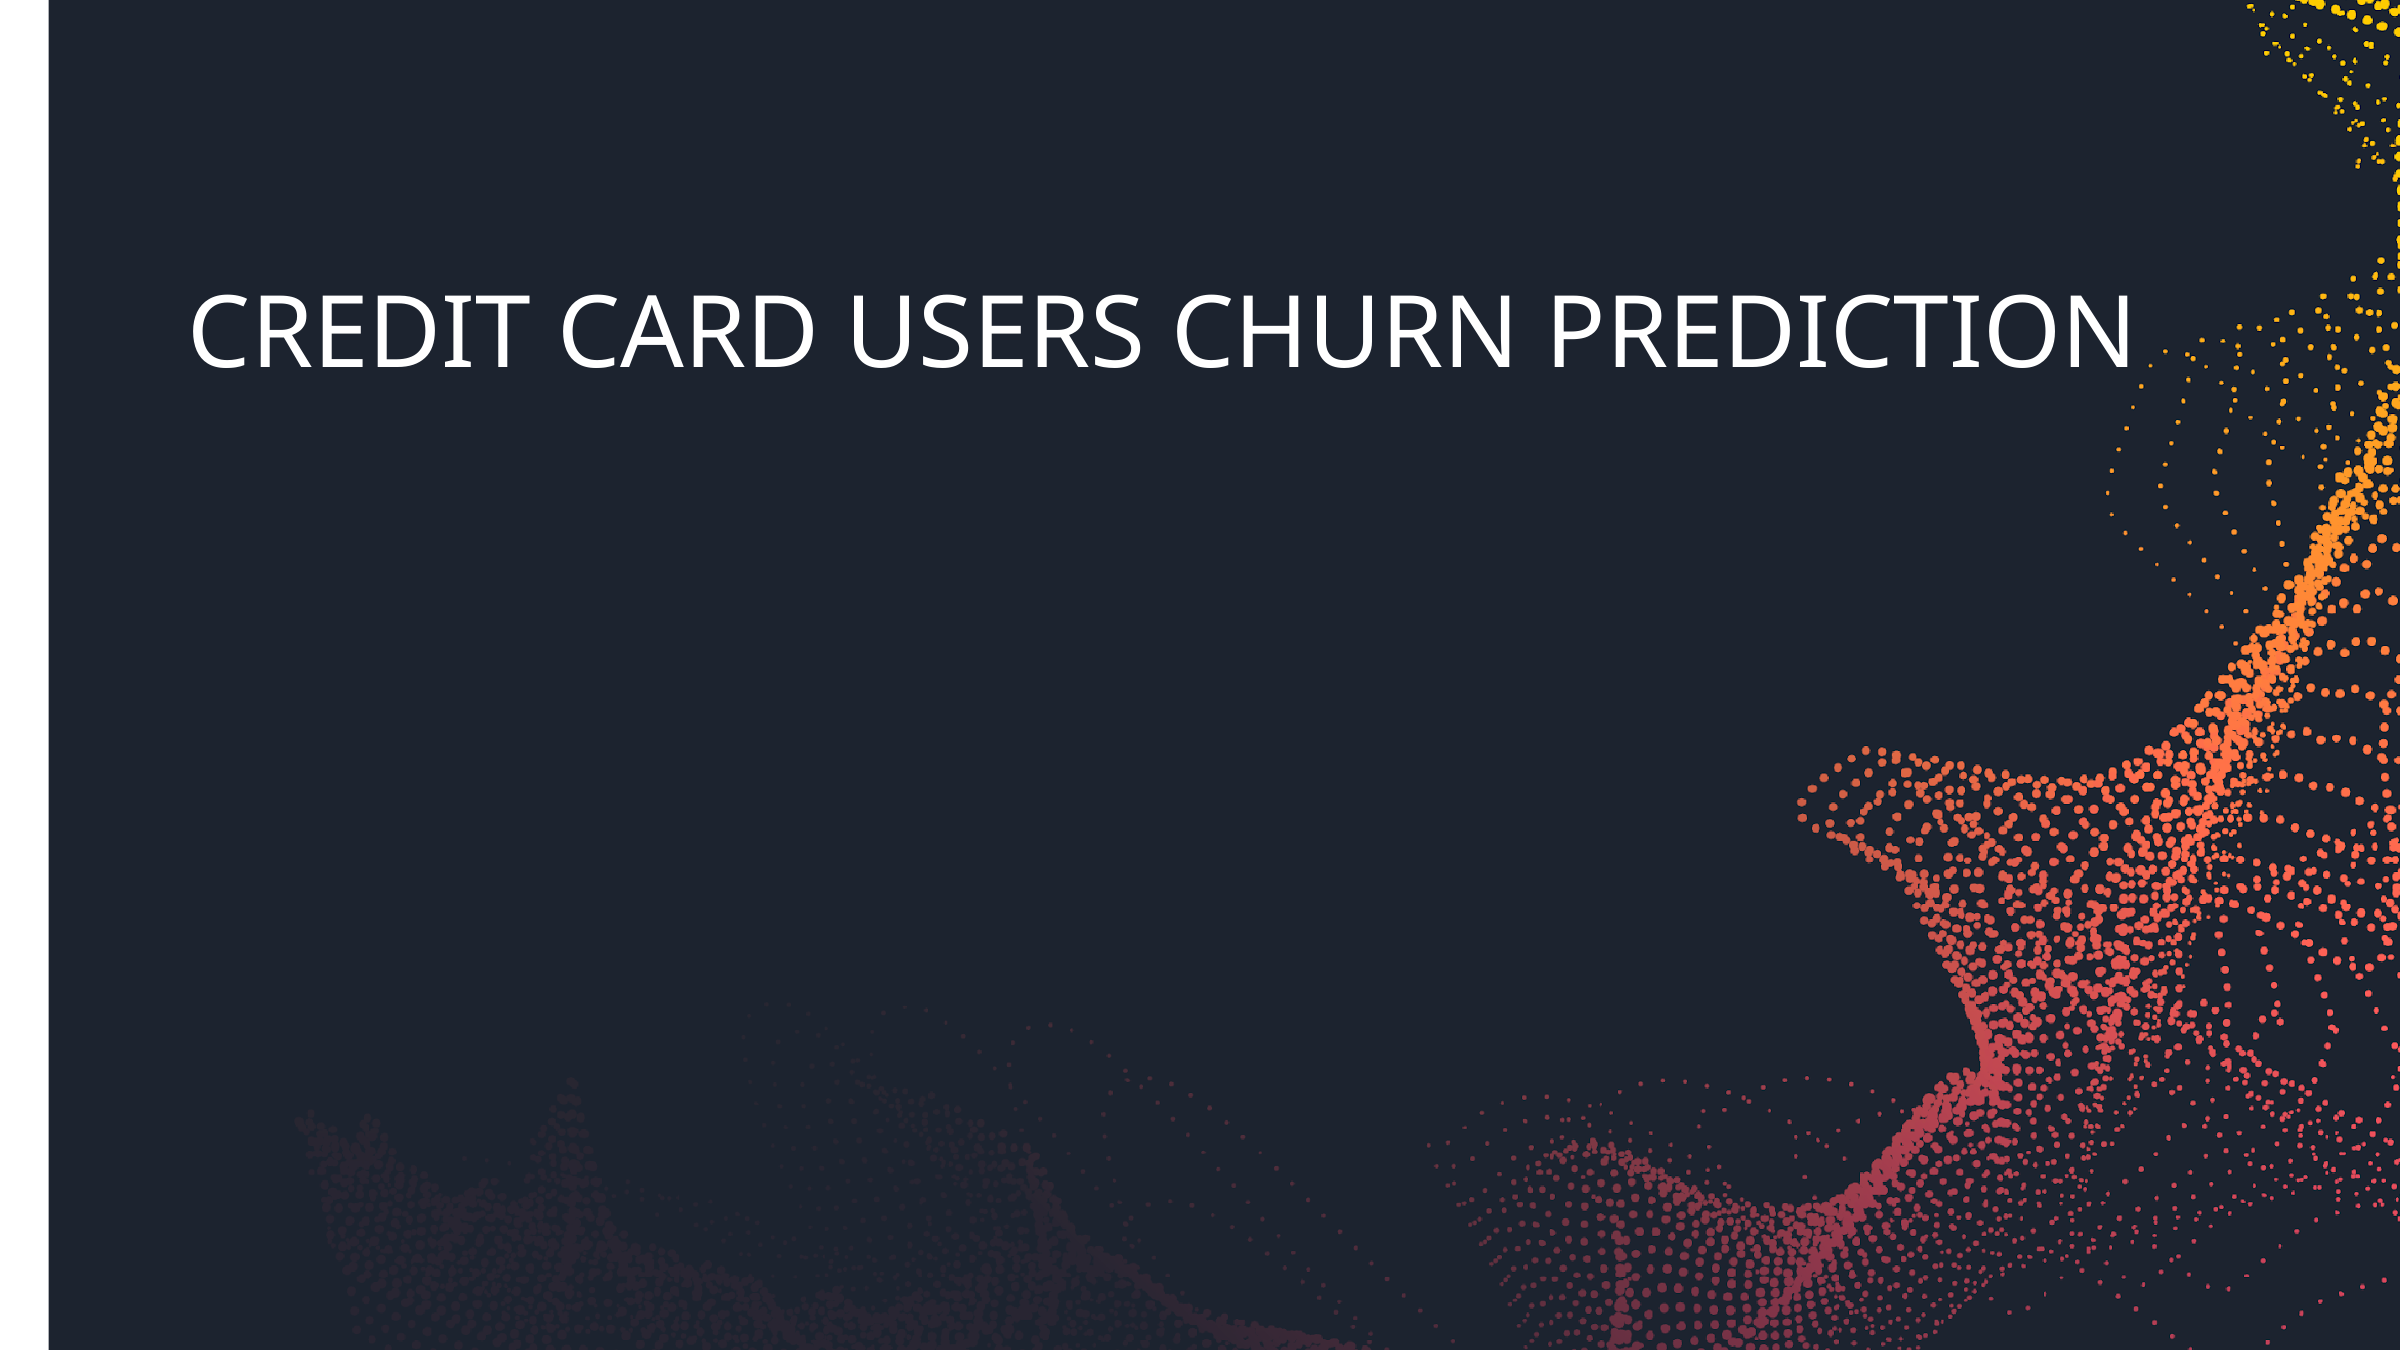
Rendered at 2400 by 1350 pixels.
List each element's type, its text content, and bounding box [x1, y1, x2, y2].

text_box [48, 0, 2400, 1350]
title CREDIT CARD USERS CHURN PREDICTION [66, 267, 2261, 494]
